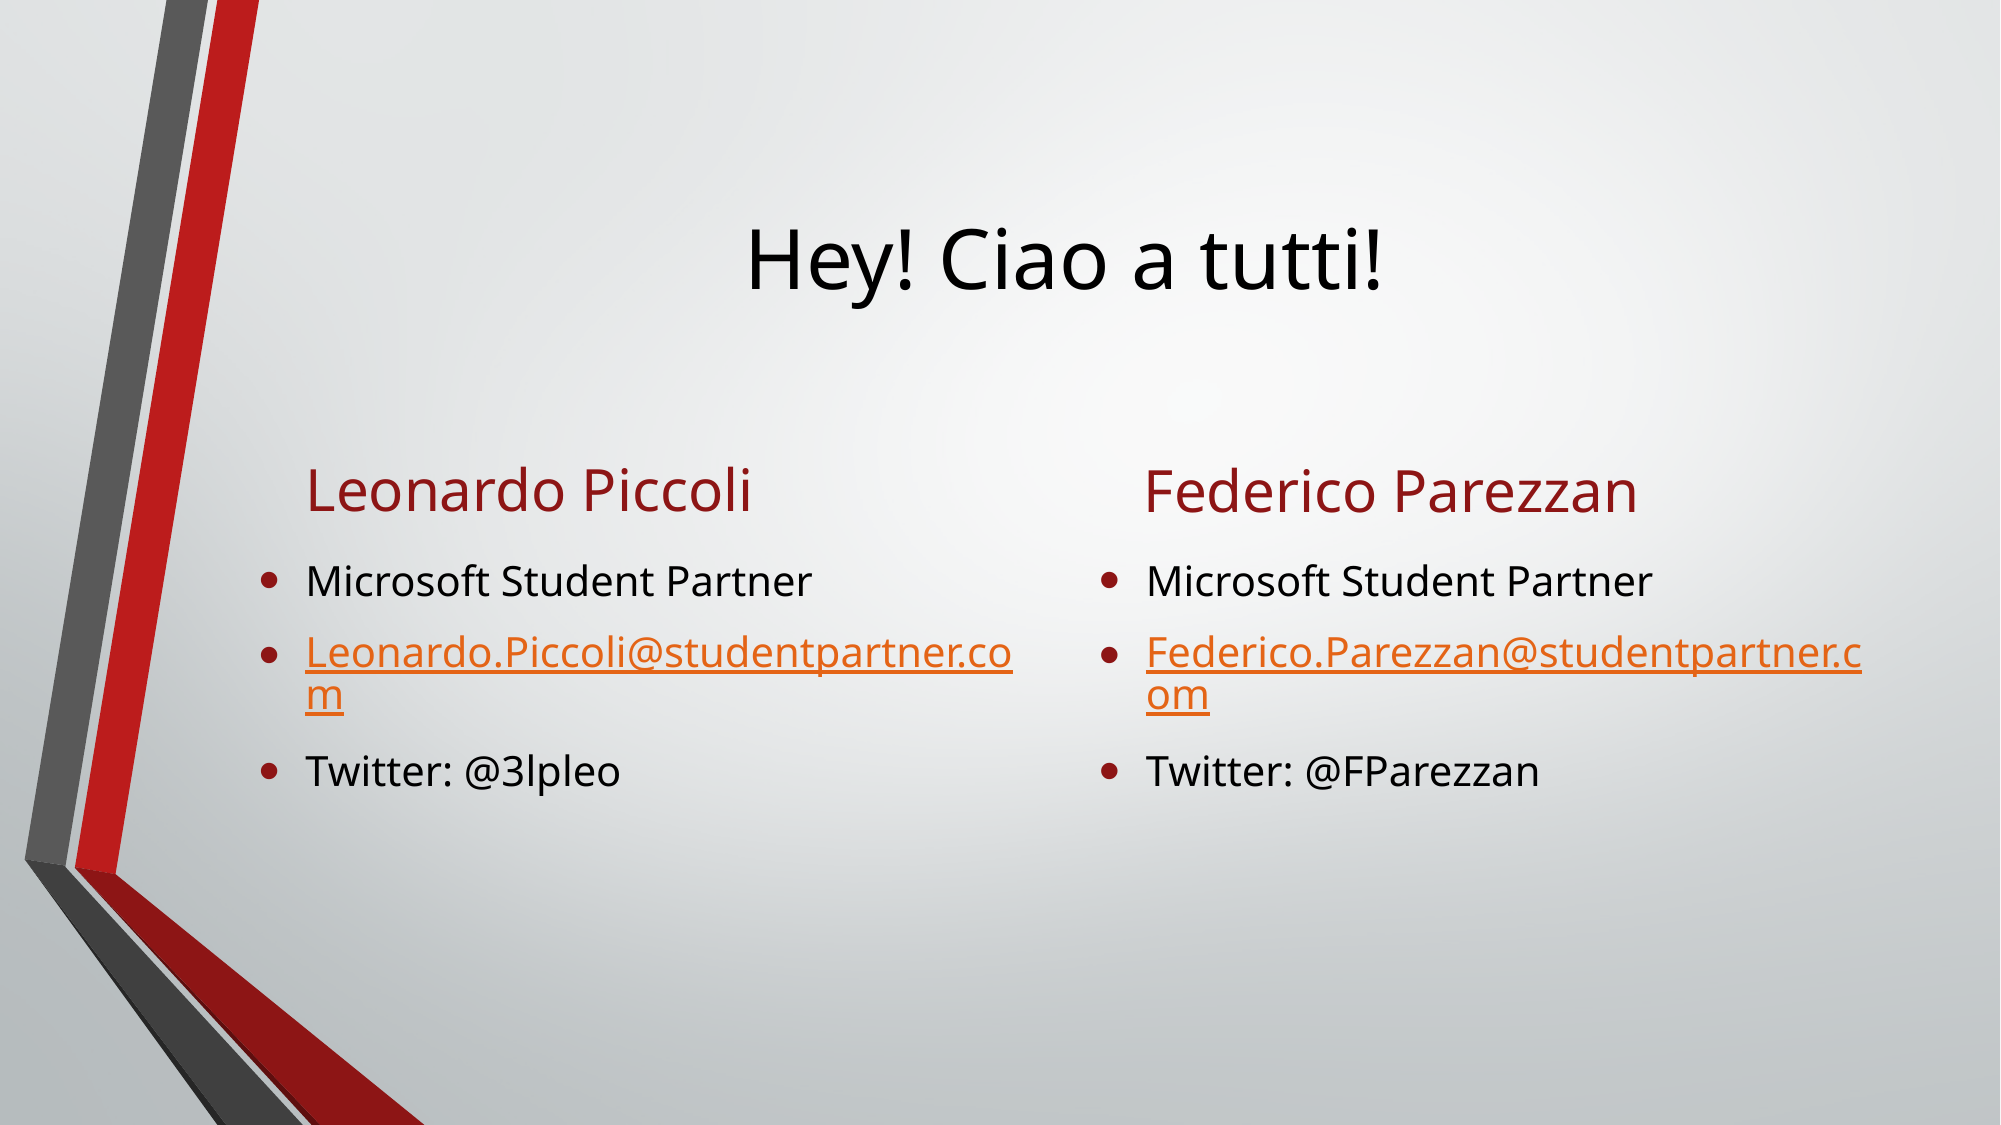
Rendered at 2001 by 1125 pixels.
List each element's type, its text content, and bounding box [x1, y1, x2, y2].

list Leonardo Piccoli [290, 436, 1047, 531]
list Federico Parezzan [1128, 437, 1887, 532]
title Hey! Ciao a tutti! [243, 112, 1887, 400]
list Microsoft Student Partner Federico.Parezzan@studentpartner.com Twitter: @FParezzan [1083, 547, 1887, 950]
list Microsoft Student Partner Leonardo.Piccoli@studentpartner.com Twitter: @3lpleo [243, 547, 1047, 950]
